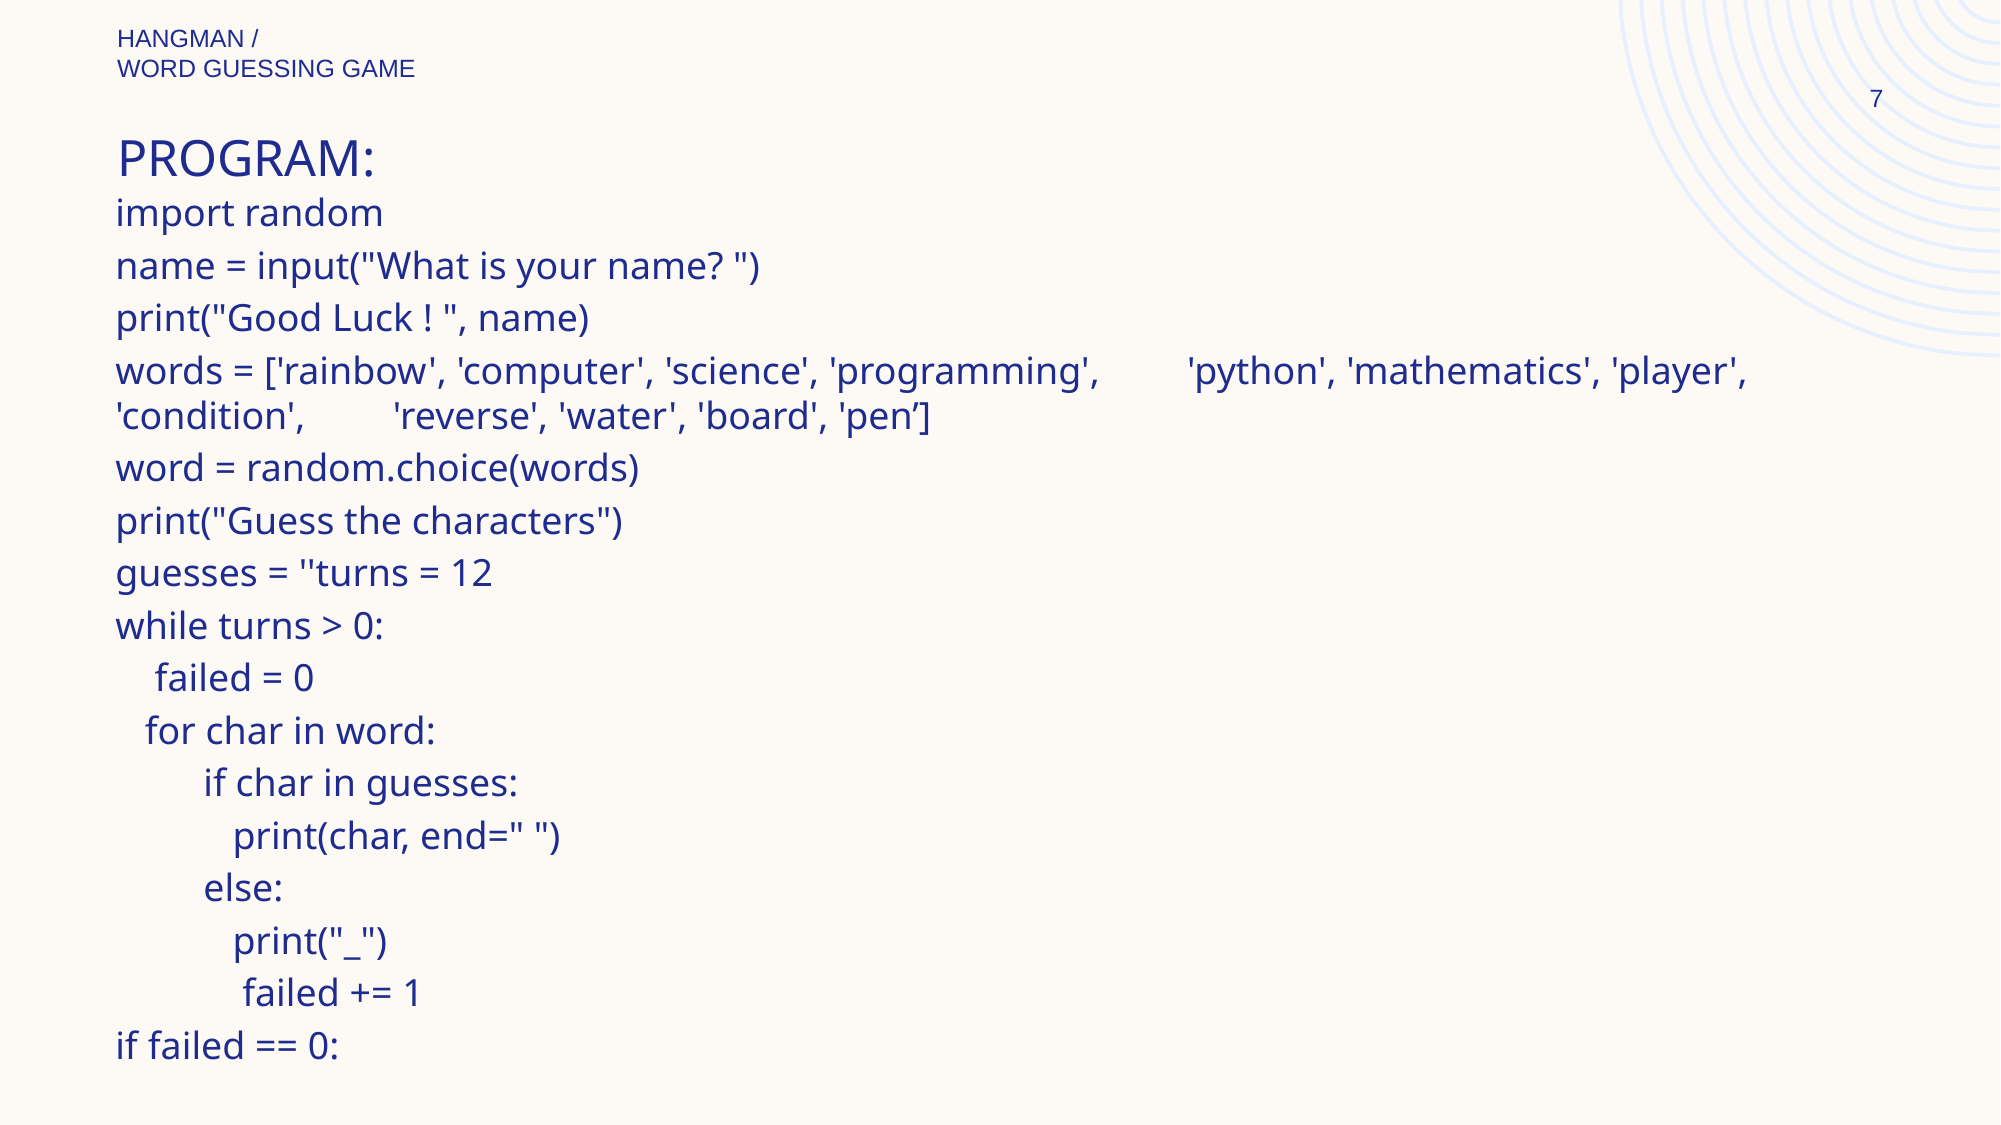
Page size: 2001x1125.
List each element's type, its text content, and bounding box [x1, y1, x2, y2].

slide_number 7 [1795, 75, 1958, 120]
footer HANGMAN / WORD GUESSING GAME [101, 29, 627, 75]
list import random name = input("What is your name? ") print("Good Luck ! ", name) words = ['rainbow', 'computer', 'science', 'programming', 'python', 'mathematics', 'player', 'condition', 'reverse', 'water', 'board', 'pen’] word = random.choice(words) print("Guess the characters") guesses = ''turns = 12 while turns > 0: failed = 0 for char in word: if char in guesses: print(char, end=" ") else: print("_") failed += 1 if failed == 0: [100, 181, 1853, 647]
title Program: [101, 118, 1853, 181]
